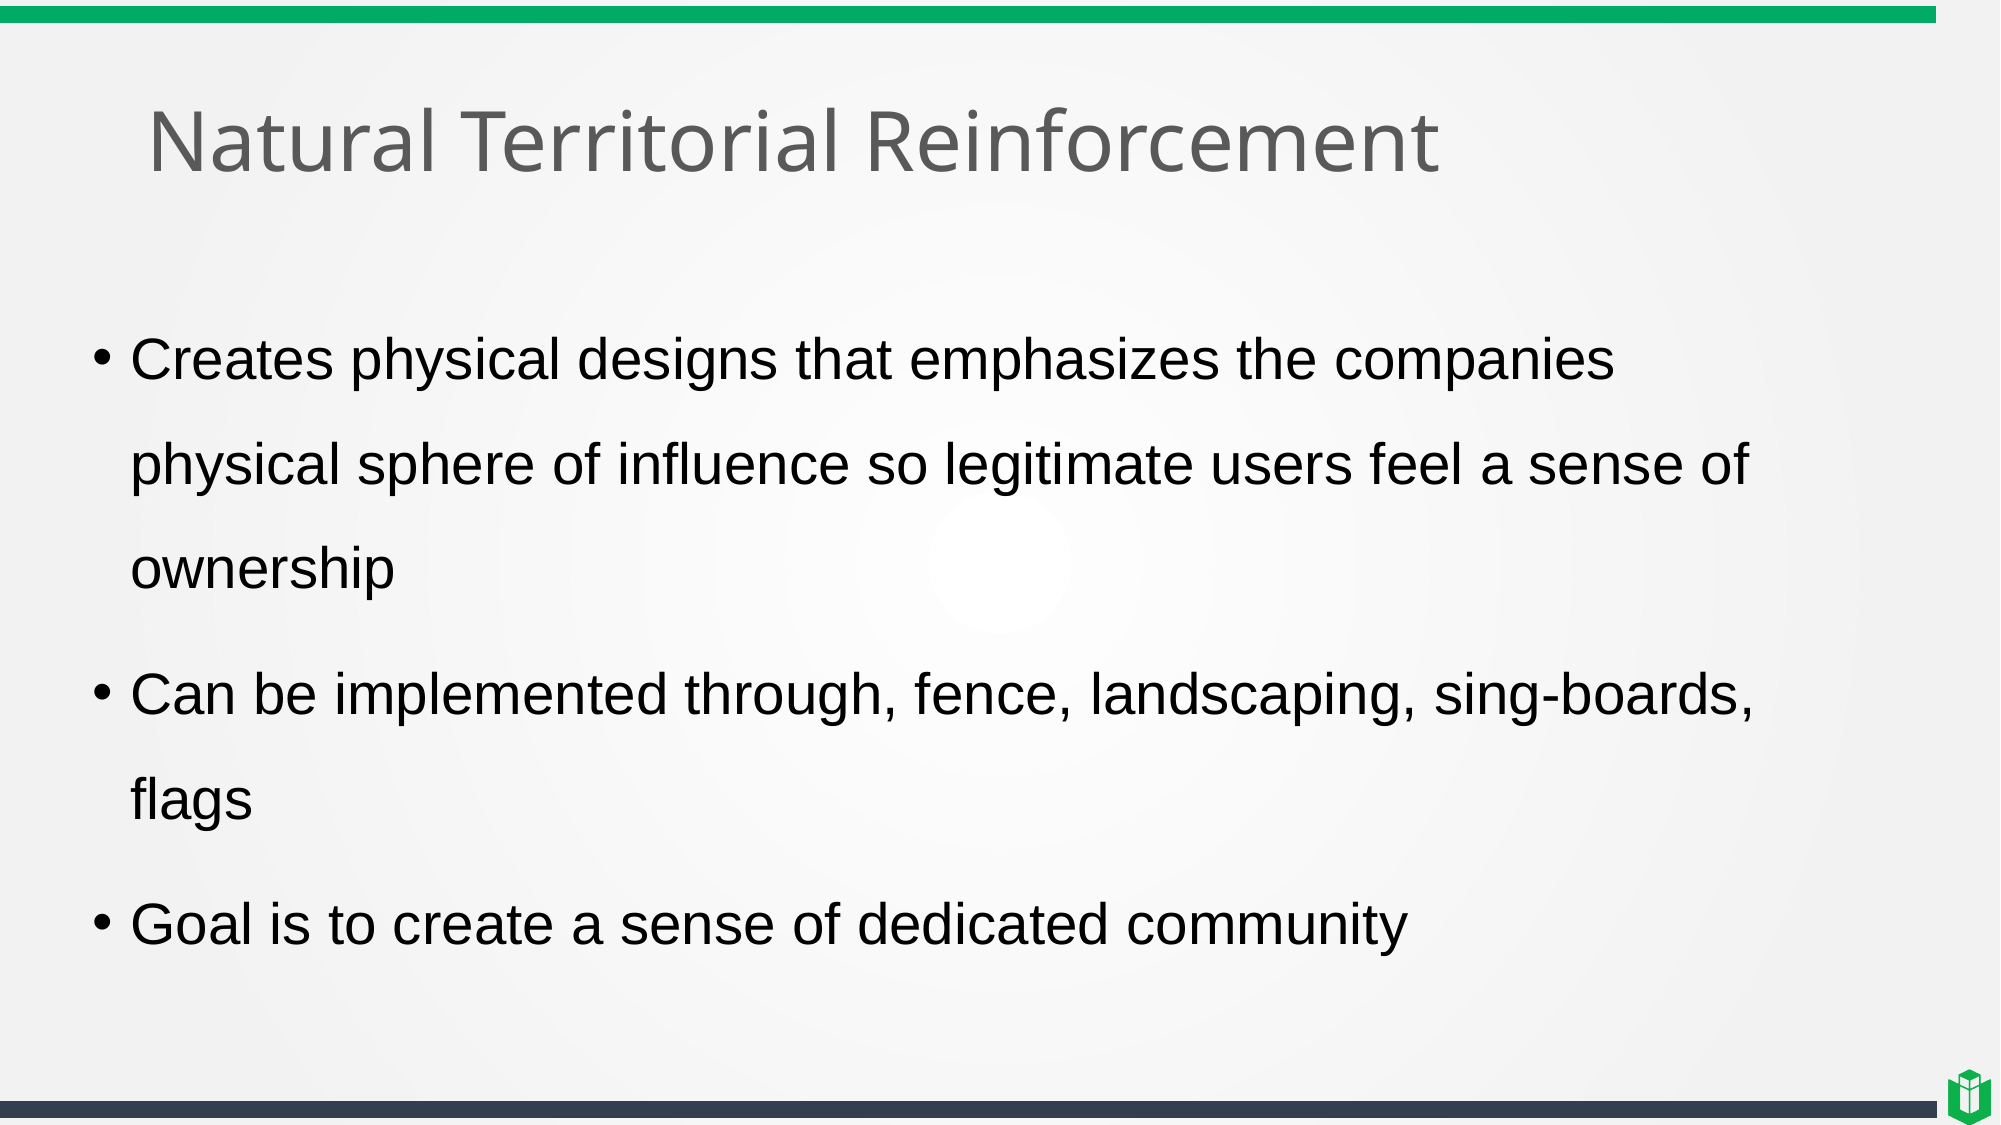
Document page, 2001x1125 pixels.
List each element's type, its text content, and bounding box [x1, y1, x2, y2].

picture [1945, 1068, 1992, 1125]
title Natural Territorial Reinforcement [131, 84, 1886, 206]
text_box Creates physical designs that emphasizes the companies physical sphere of influence so legitimate users feel a sense of ownership Can be implemented through, fence, landscaping, sing-boards, flags Goal is to create a sense of dedicated community [78, 278, 1841, 1125]
